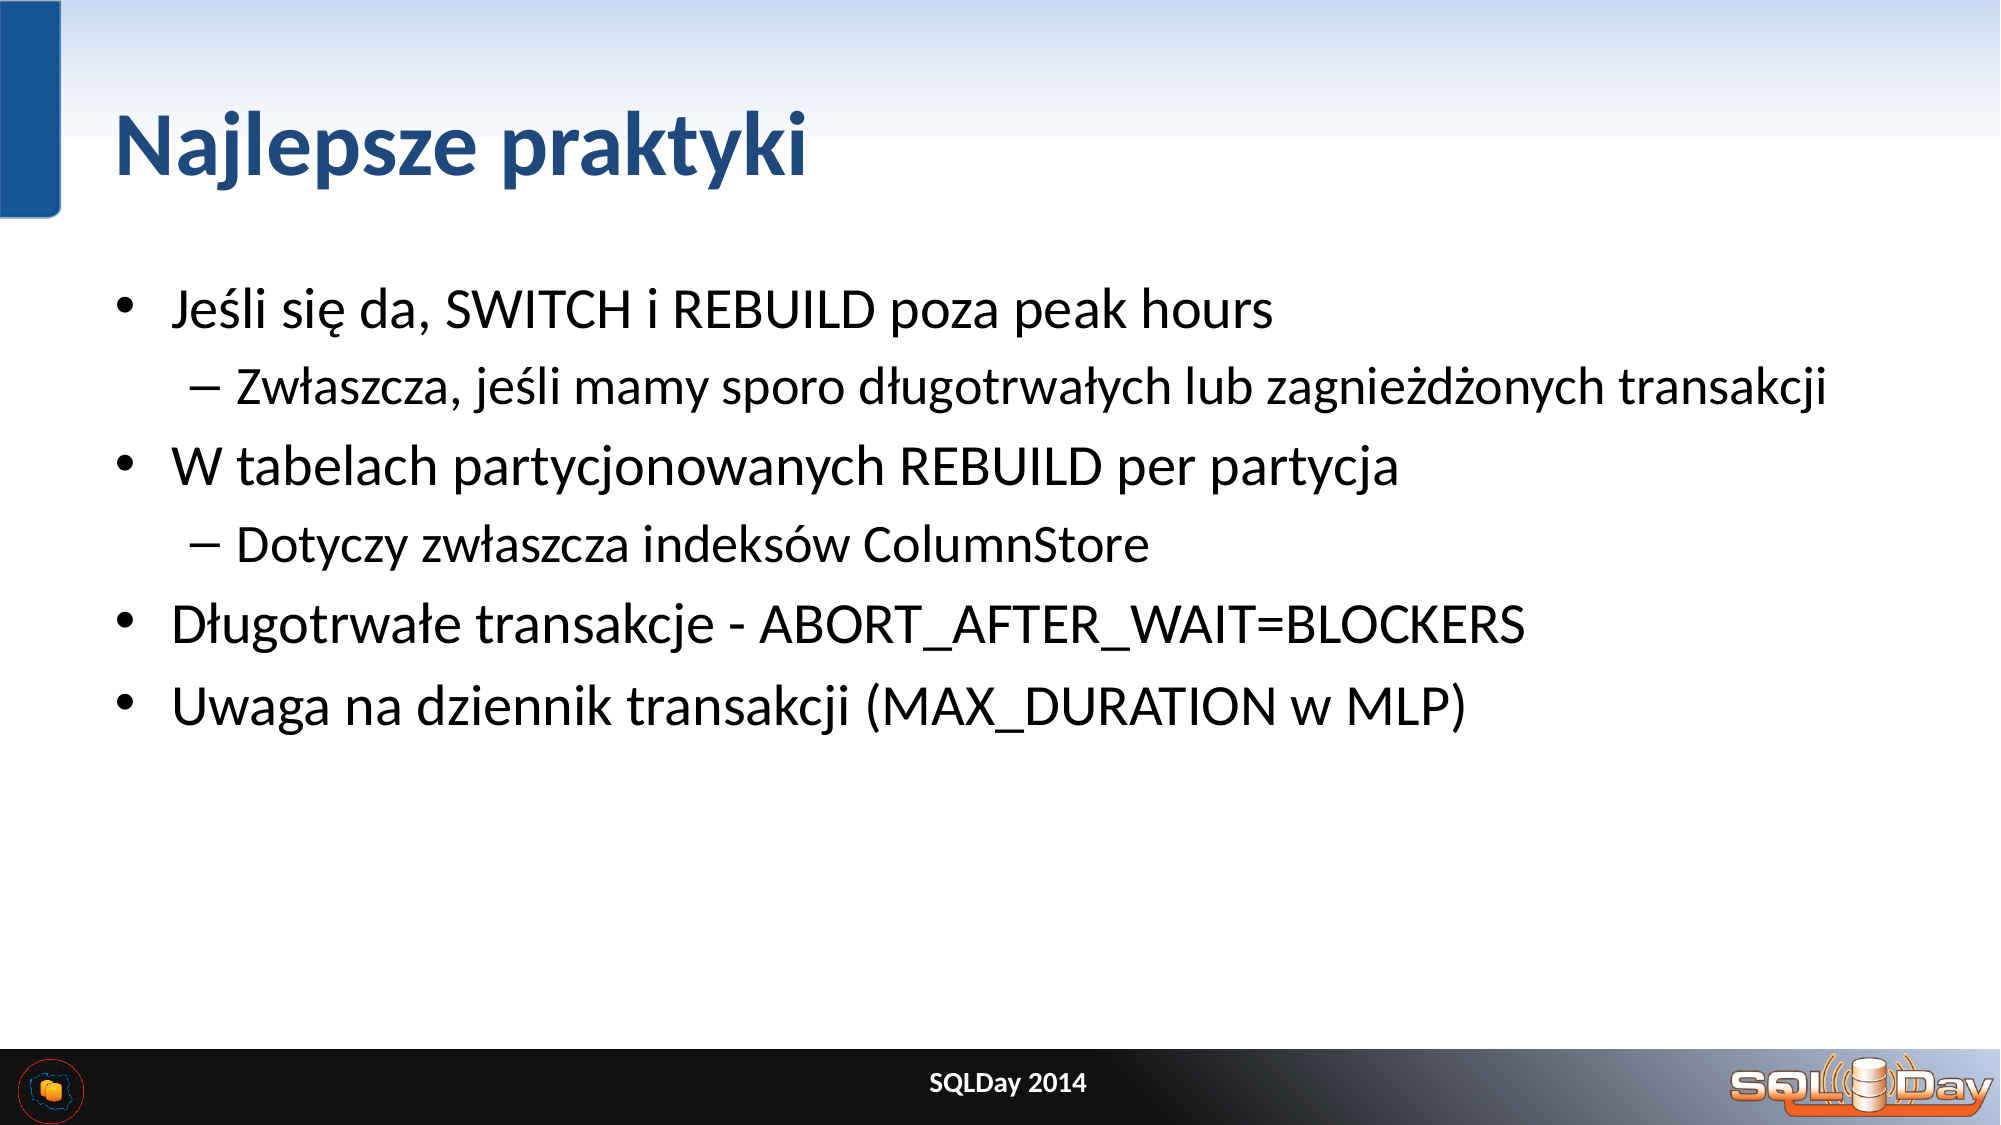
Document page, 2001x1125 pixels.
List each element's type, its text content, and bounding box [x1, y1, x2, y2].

picture [16, 1057, 85, 1125]
picture [1730, 1053, 1994, 1117]
title Najlepsze praktyki [99, 45, 1900, 233]
footer SQLDay 2014 [566, 1050, 1450, 1113]
list Jeśli się da, SWITCH i REBUILD poza peak hours Zwłaszcza, jeśli mamy sporo długotrwałych lub zagnieżdżonych transakcji W tabelach partycjonowanych REBUILD per partycja Dotyczy zwłaszcza indeksów ColumnStore Długotrwałe transakcje - ABORT_AFTER_WAIT=BLOCKERS Uwaga na dziennik transakcji (MAX_DURATION w MLP) [99, 262, 1900, 1005]
picture [0, 0, 62, 219]
